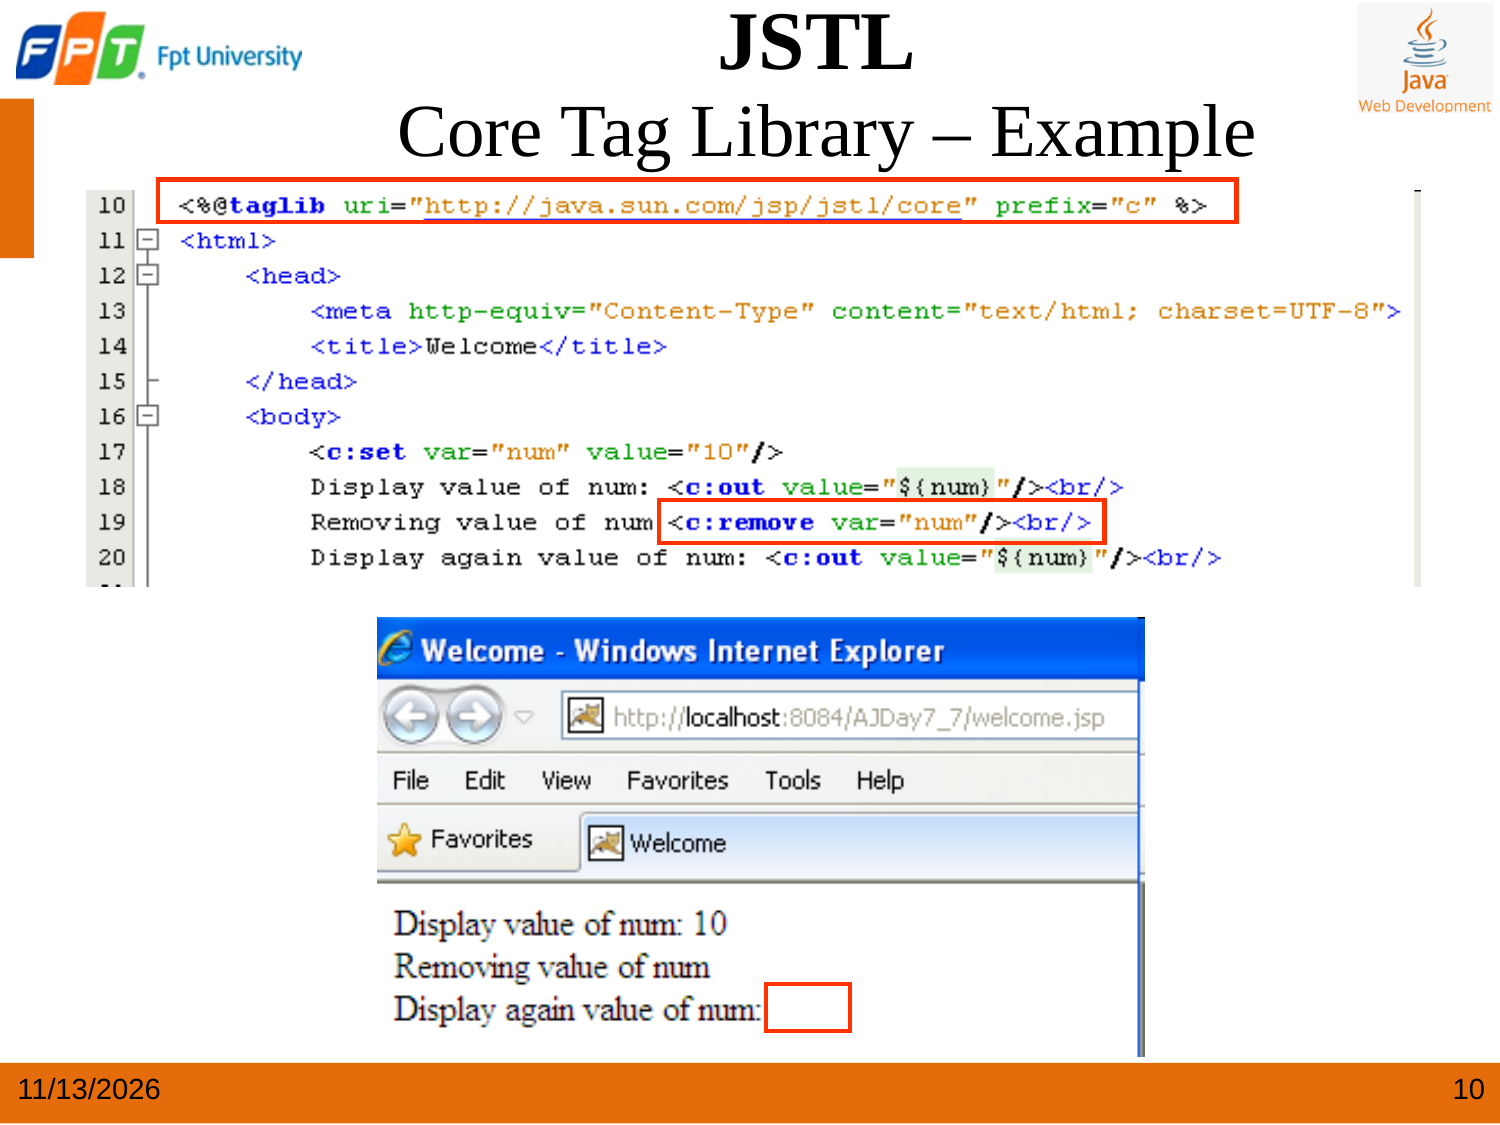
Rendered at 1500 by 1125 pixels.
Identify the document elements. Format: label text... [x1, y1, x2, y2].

title JSTL Core Tag Library – Example [150, 0, 1500, 180]
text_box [85, 179, 1421, 587]
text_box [376, 617, 1145, 1057]
picture [16, 11, 150, 85]
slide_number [2, 1063, 231, 1123]
slide_number 10 [1050, 1063, 1500, 1124]
